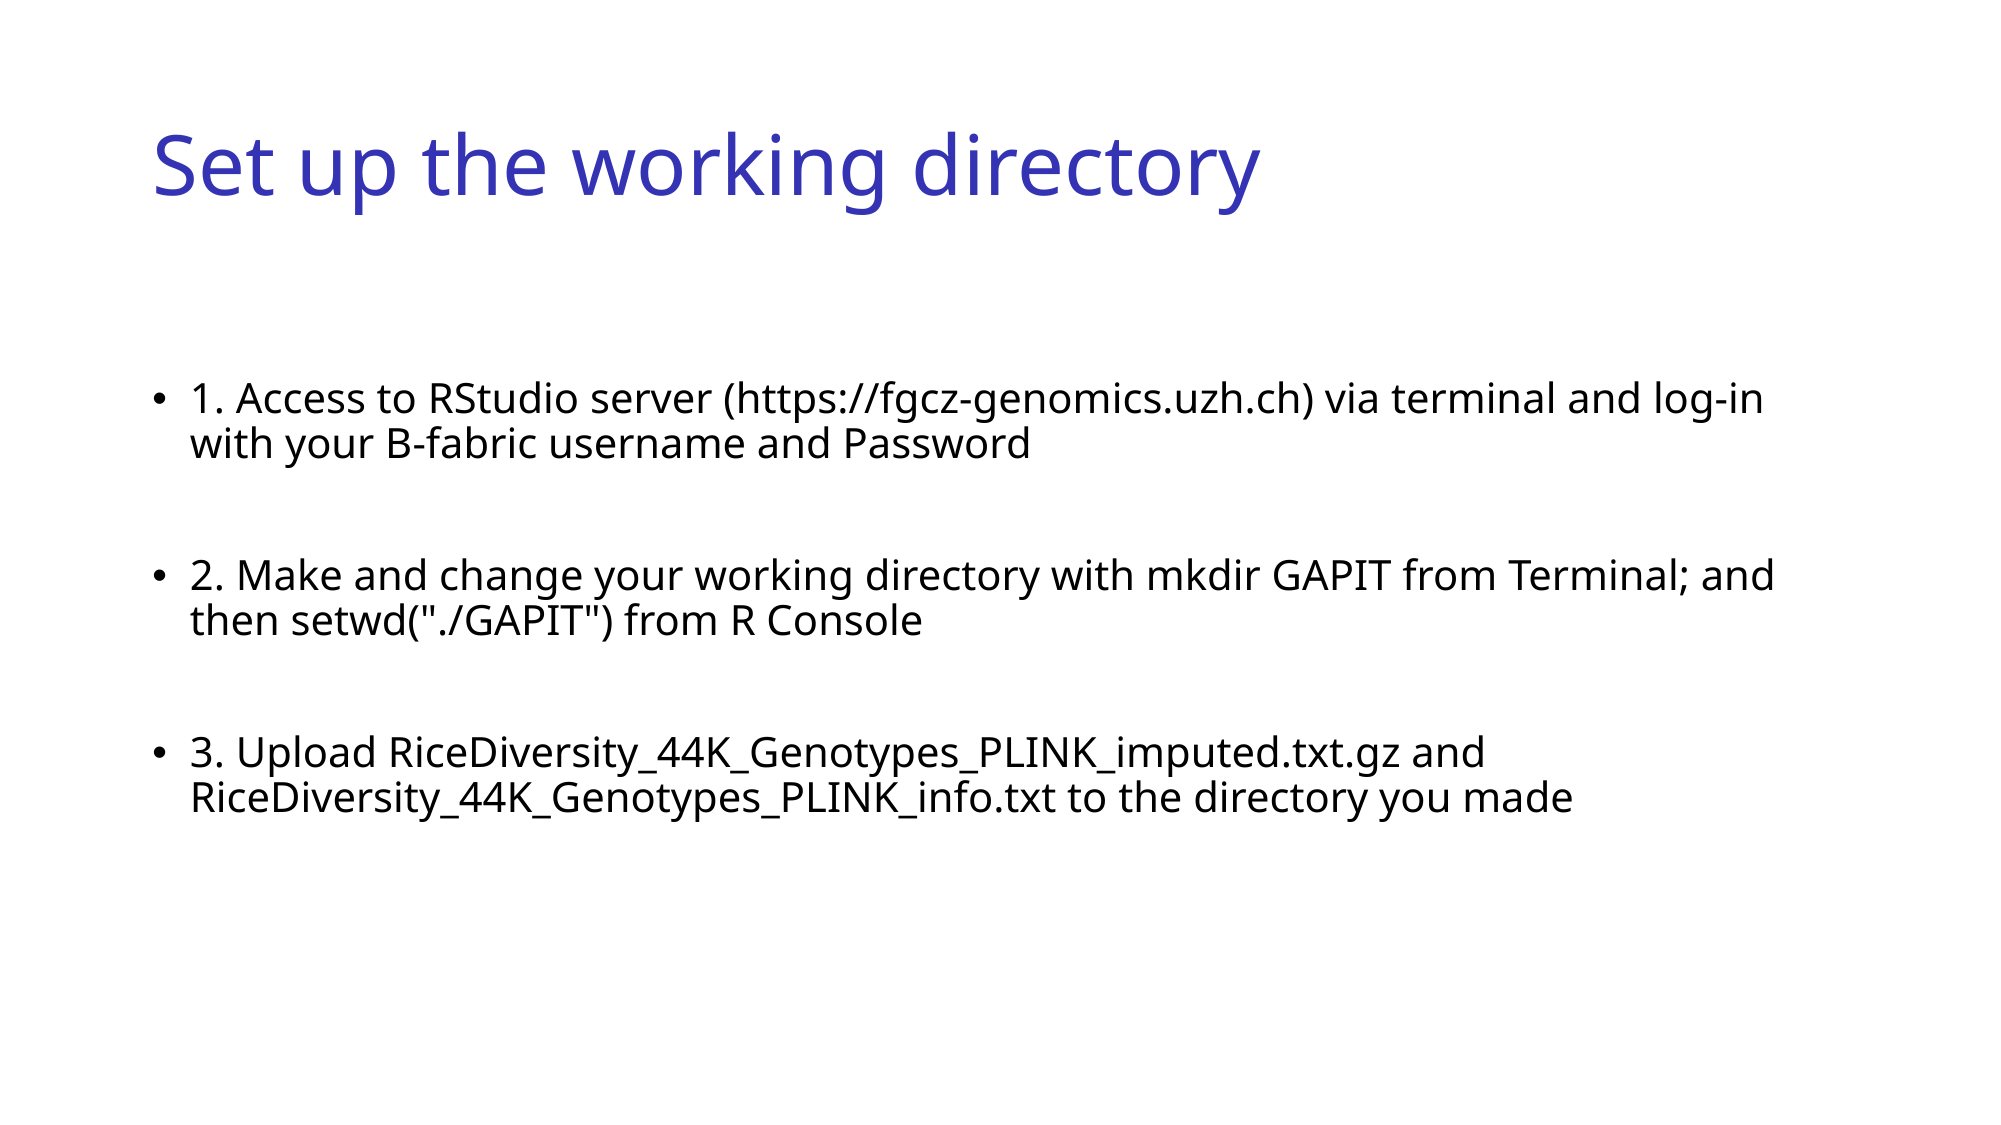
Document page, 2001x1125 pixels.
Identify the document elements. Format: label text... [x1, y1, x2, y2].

title Set up the working directory [137, 59, 1863, 278]
list 1. Access to RStudio server (https://fgcz-genomics.uzh.ch) via terminal and log-in with your B-fabric username and Password 2. Make and change your working directory with mkdir GAPIT from Terminal; and then setwd("./GAPIT") from R Console 3. Upload RiceDiversity_44K_Genotypes_PLINK_imputed.txt.gz and RiceDiversity_44K_Genotypes_PLINK_info.txt to the directory you made [137, 299, 1863, 1014]
